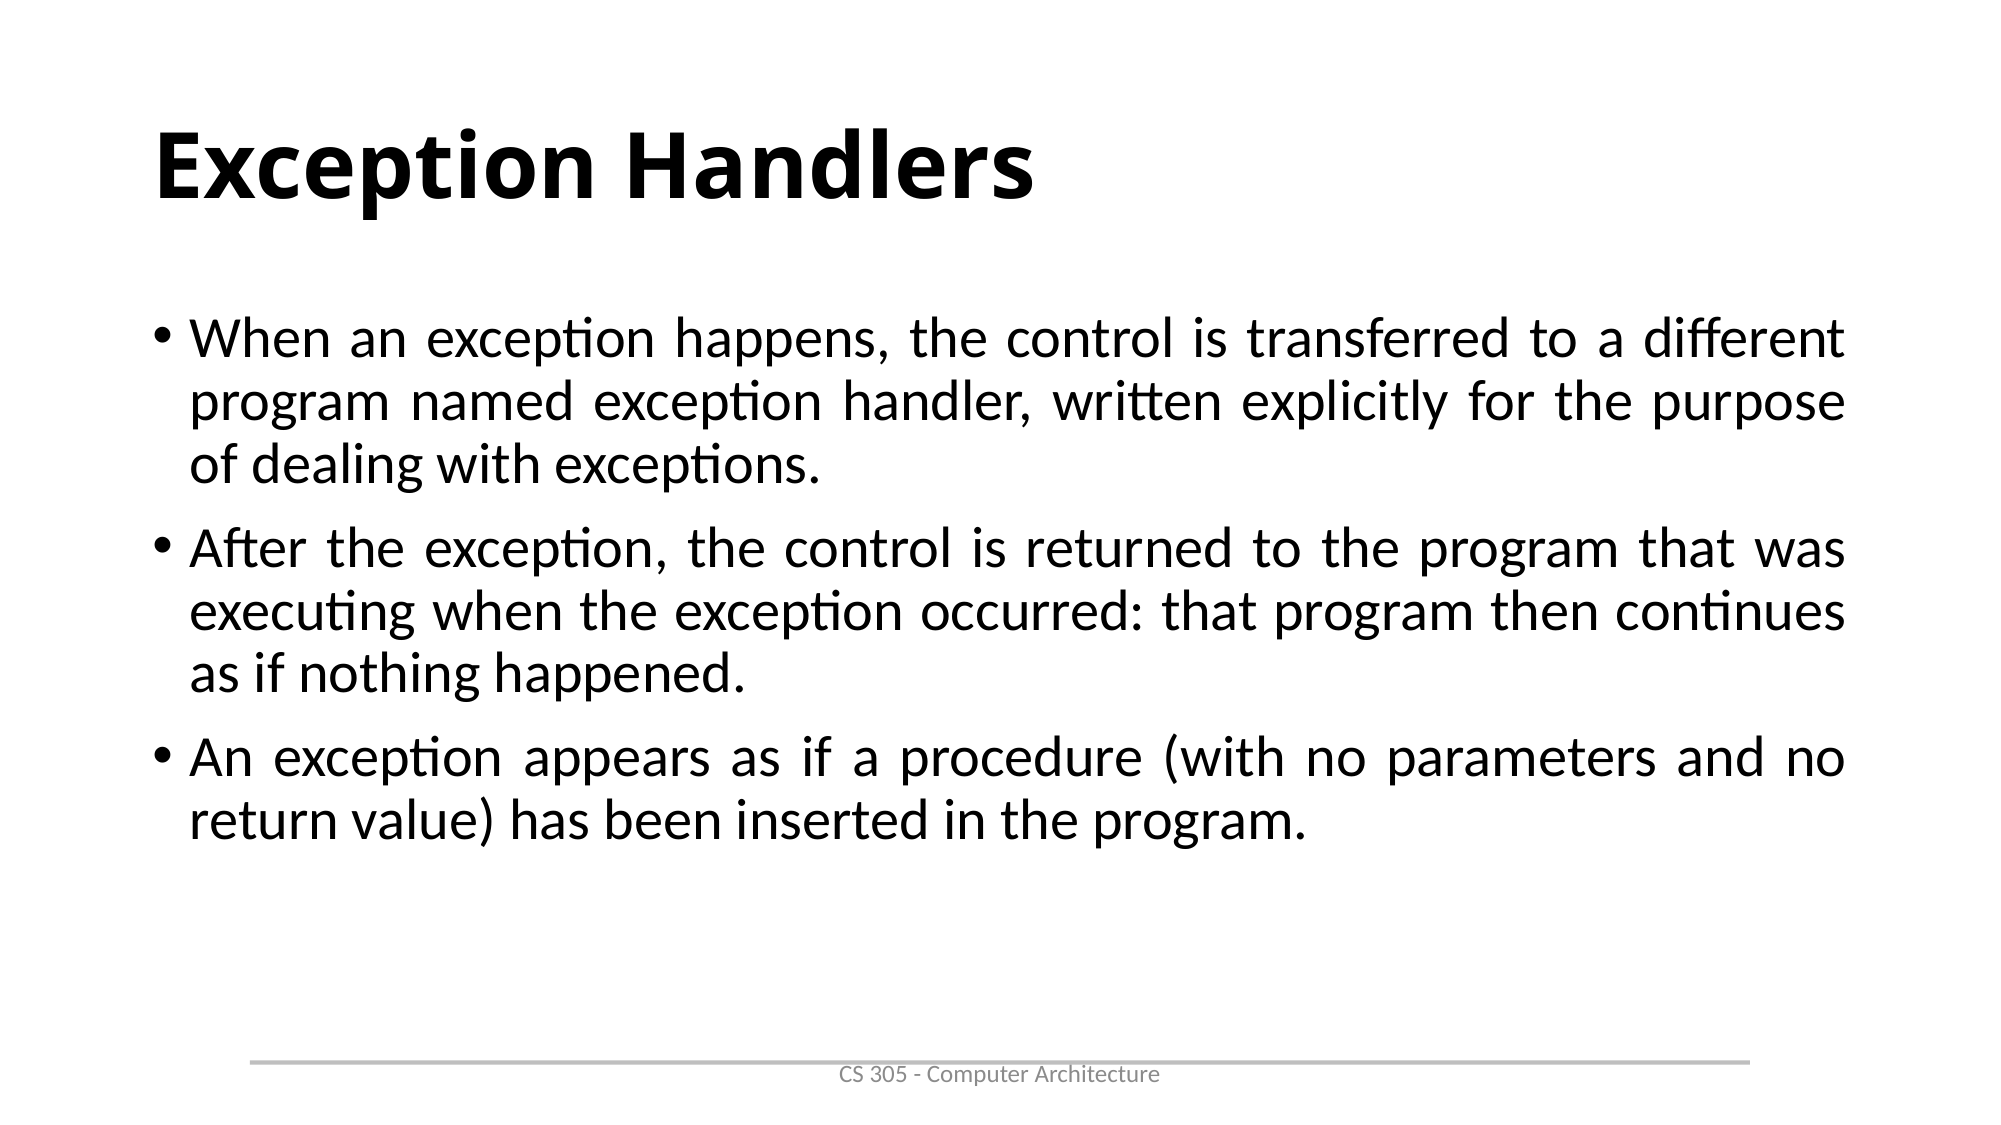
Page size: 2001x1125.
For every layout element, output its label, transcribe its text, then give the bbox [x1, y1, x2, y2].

list When an exception happens, the control is transferred to a different program named exception handler, written explicitly for the purpose of dealing with exceptions. After the exception, the control is returned to the program that was executing when the exception occurred: that program then continues as if nothing happened. An exception appears as if a procedure (with no parameters and no return value) has been inserted in the program. [137, 299, 1863, 1014]
title Exception Handlers [137, 59, 1863, 278]
footer CS 305 - Computer Architecture [662, 1042, 1338, 1103]
